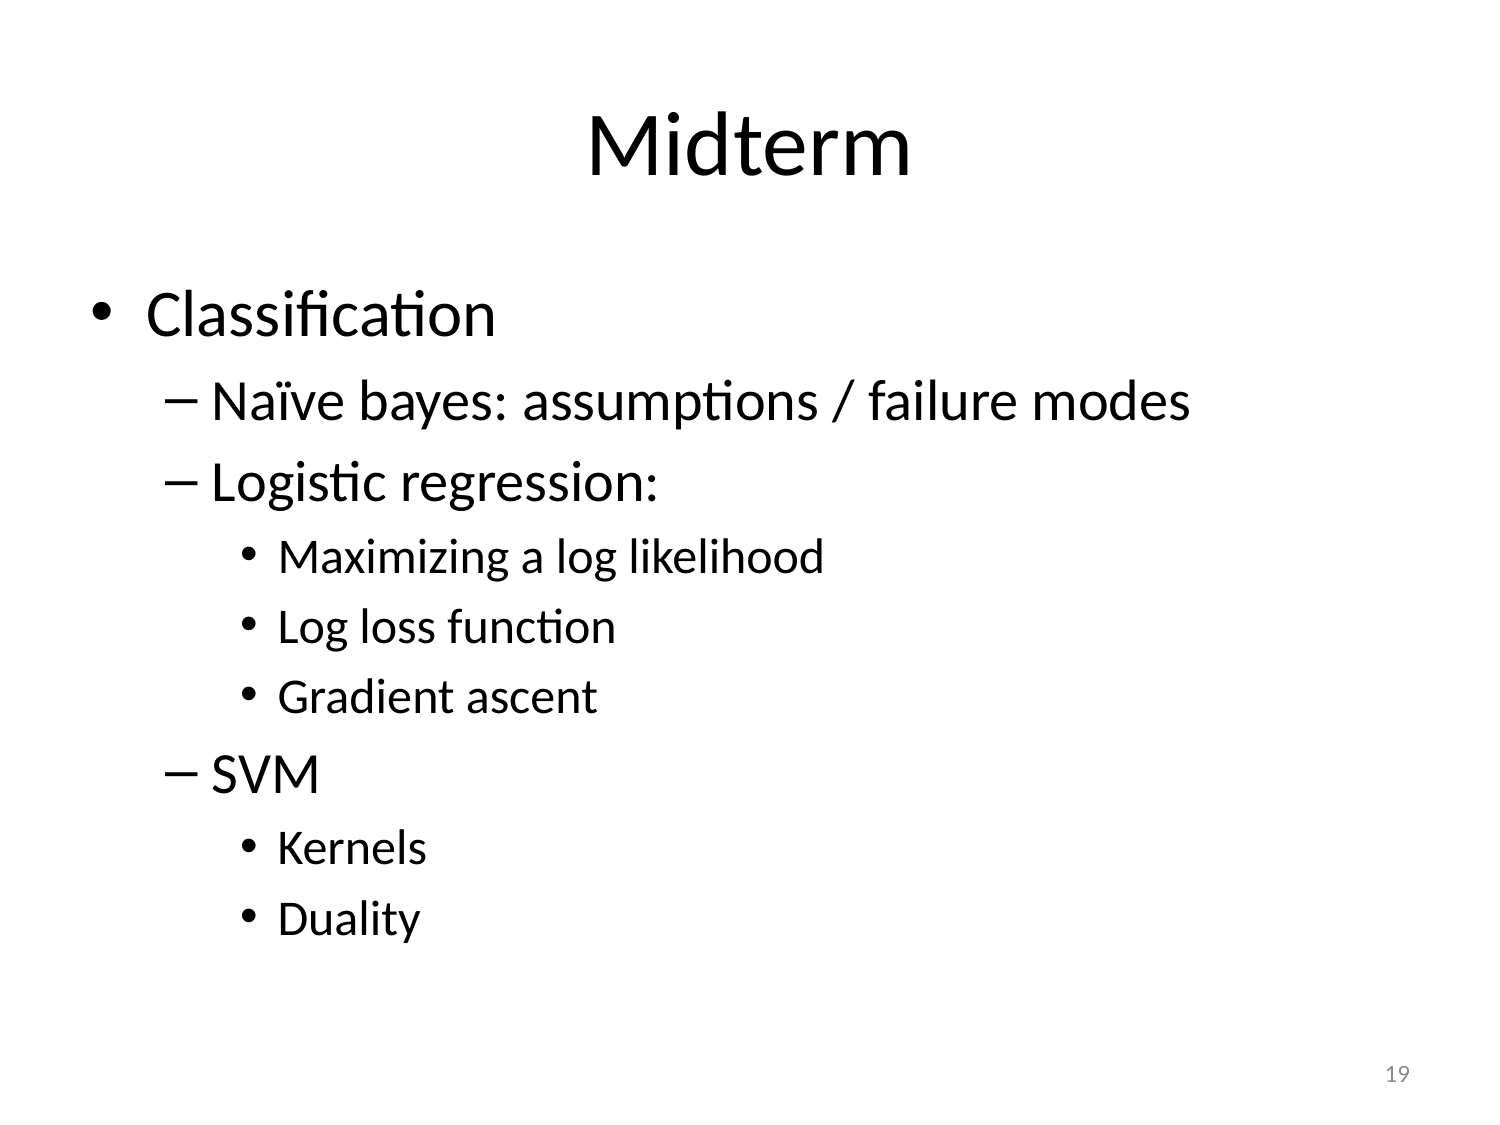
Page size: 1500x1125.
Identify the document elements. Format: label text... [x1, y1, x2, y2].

title Midterm [75, 45, 1425, 233]
slide_number 19 [1074, 1042, 1425, 1103]
list Classification Naïve bayes: assumptions / failure modes Logistic regression: Maximizing a log likelihood Log loss function Gradient ascent SVM Kernels Duality [75, 262, 1425, 1005]
